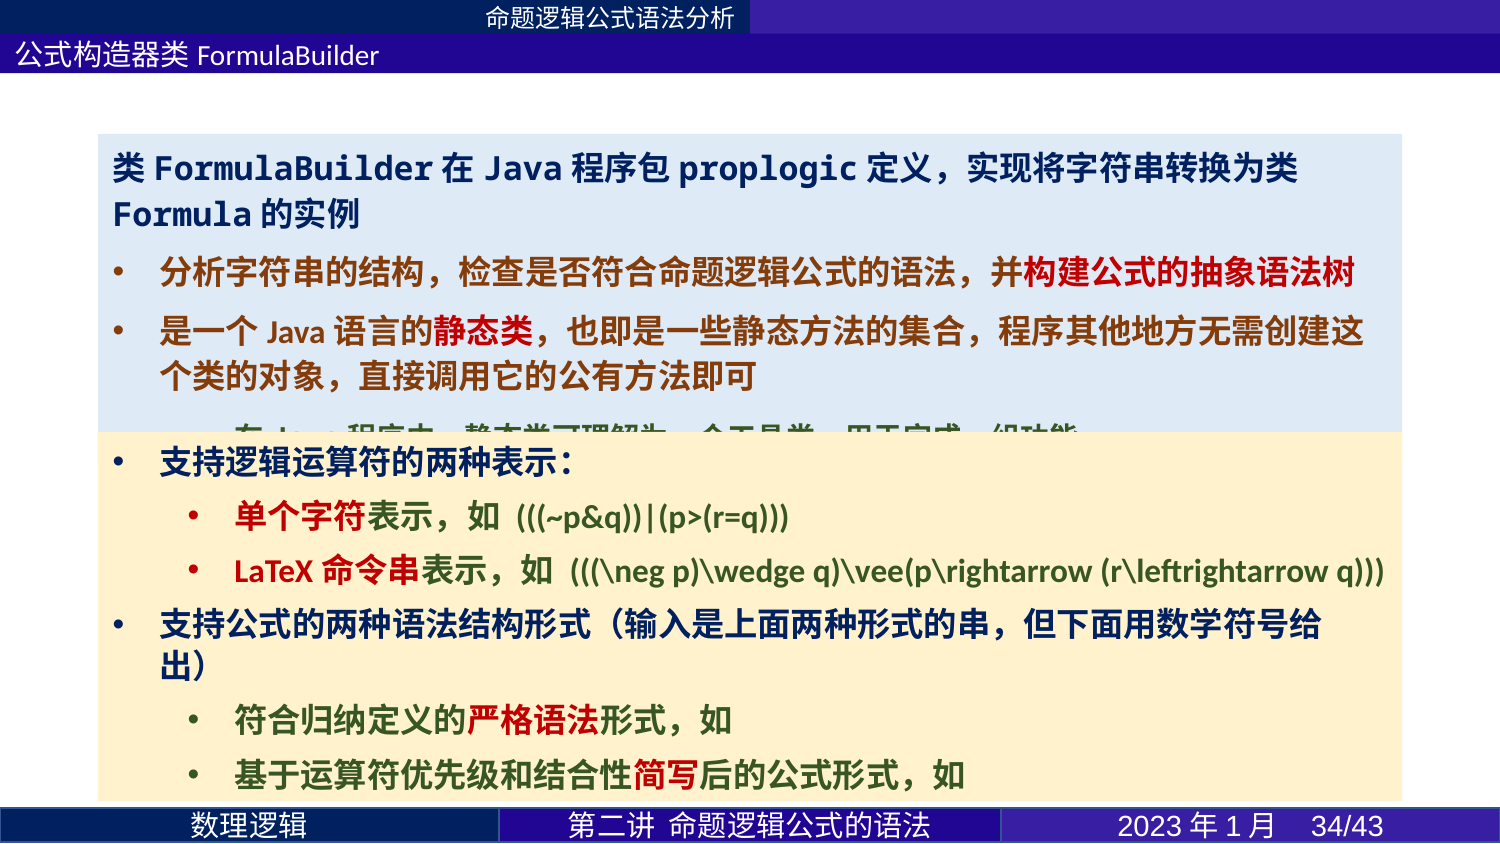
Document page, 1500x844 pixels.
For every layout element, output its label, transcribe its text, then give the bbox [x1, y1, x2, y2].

text_box 2023年1月 34/43 [1000, 807, 1500, 843]
text_box 命题逻辑公式语法分析 [0, 0, 749, 33]
text_box 类FormulaBuilder在Java程序包proplogic定义，实现将字符串转换为类Formula的实例 分析字符串的结构，检查是否符合命题逻辑公式的语法，并构建公式的抽象语法树 是一个Java语言的静态类，也即是一些静态方法的集合，程序其他地方无需创建这个类的对象，直接调用它的公有方法即可 在Java程序中，静态类可理解为一个工具类，用于完成一组功能 [97, 133, 1403, 431]
text_box [749, 0, 1500, 33]
text_box 第二讲 命题逻辑公式的语法 [498, 807, 1000, 843]
text_box 公式构造器类FormulaBuilder [0, 33, 1500, 74]
text_box 数理逻辑 [0, 807, 498, 843]
